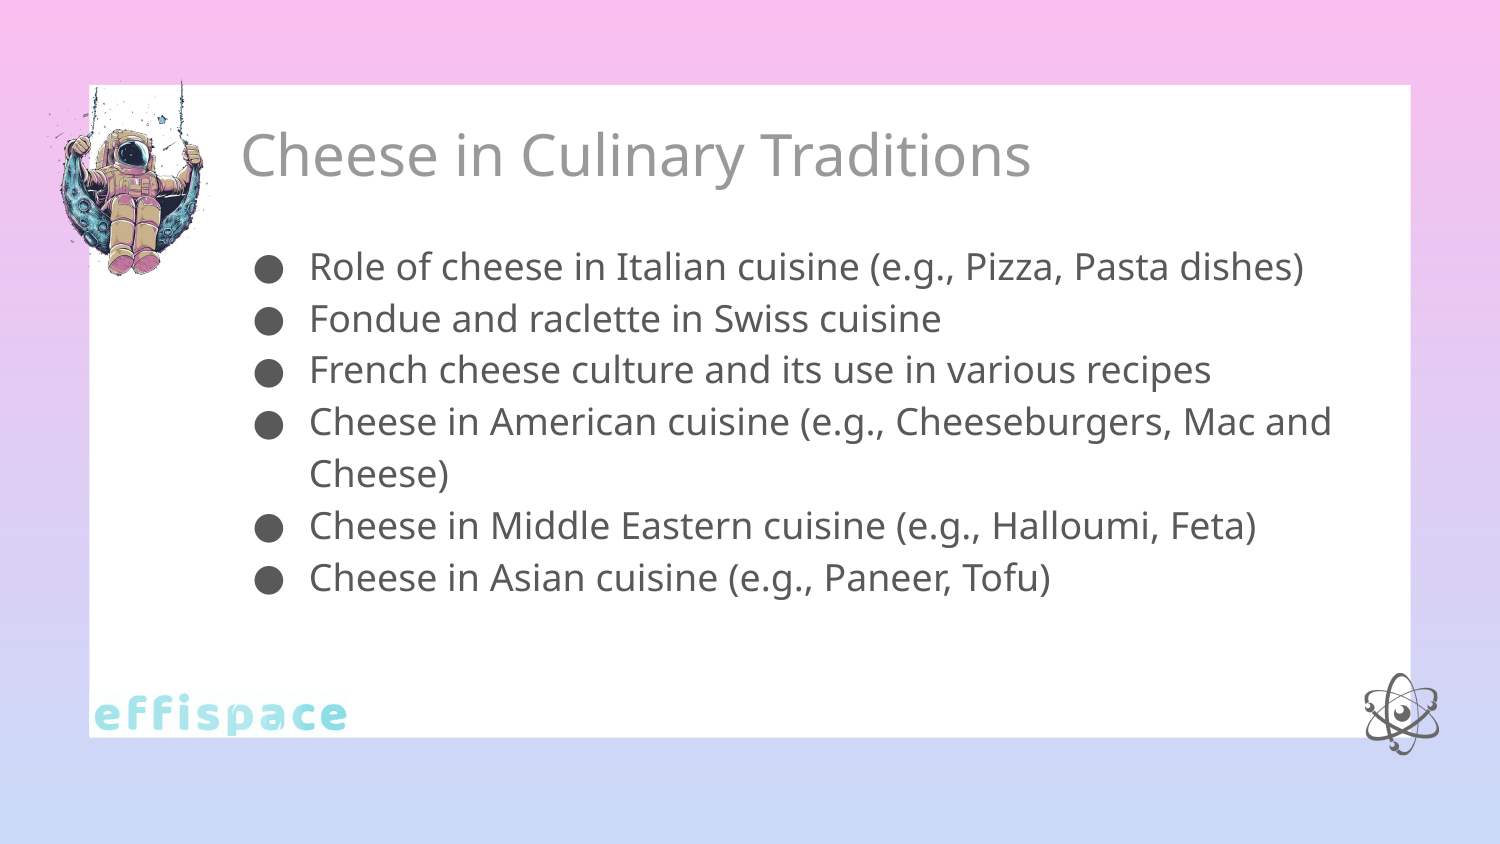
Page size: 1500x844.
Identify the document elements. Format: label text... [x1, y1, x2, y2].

list Role of cheese in Italian cuisine (e.g., Pizza, Pasta dishes) Fondue and raclette in Swiss cuisine French cheese culture and its use in various recipes Cheese in American cuisine (e.g., Cheeseburgers, Mac and Cheese) Cheese in Middle Eastern cuisine (e.g., Halloumi, Feta) Cheese in Asian cuisine (e.g., Paneer, Tofu) [218, 221, 1364, 672]
picture [89, 692, 348, 736]
picture [1364, 672, 1440, 757]
picture [28, 64, 222, 294]
title Cheese in Culinary Traditions [225, 103, 1365, 184]
